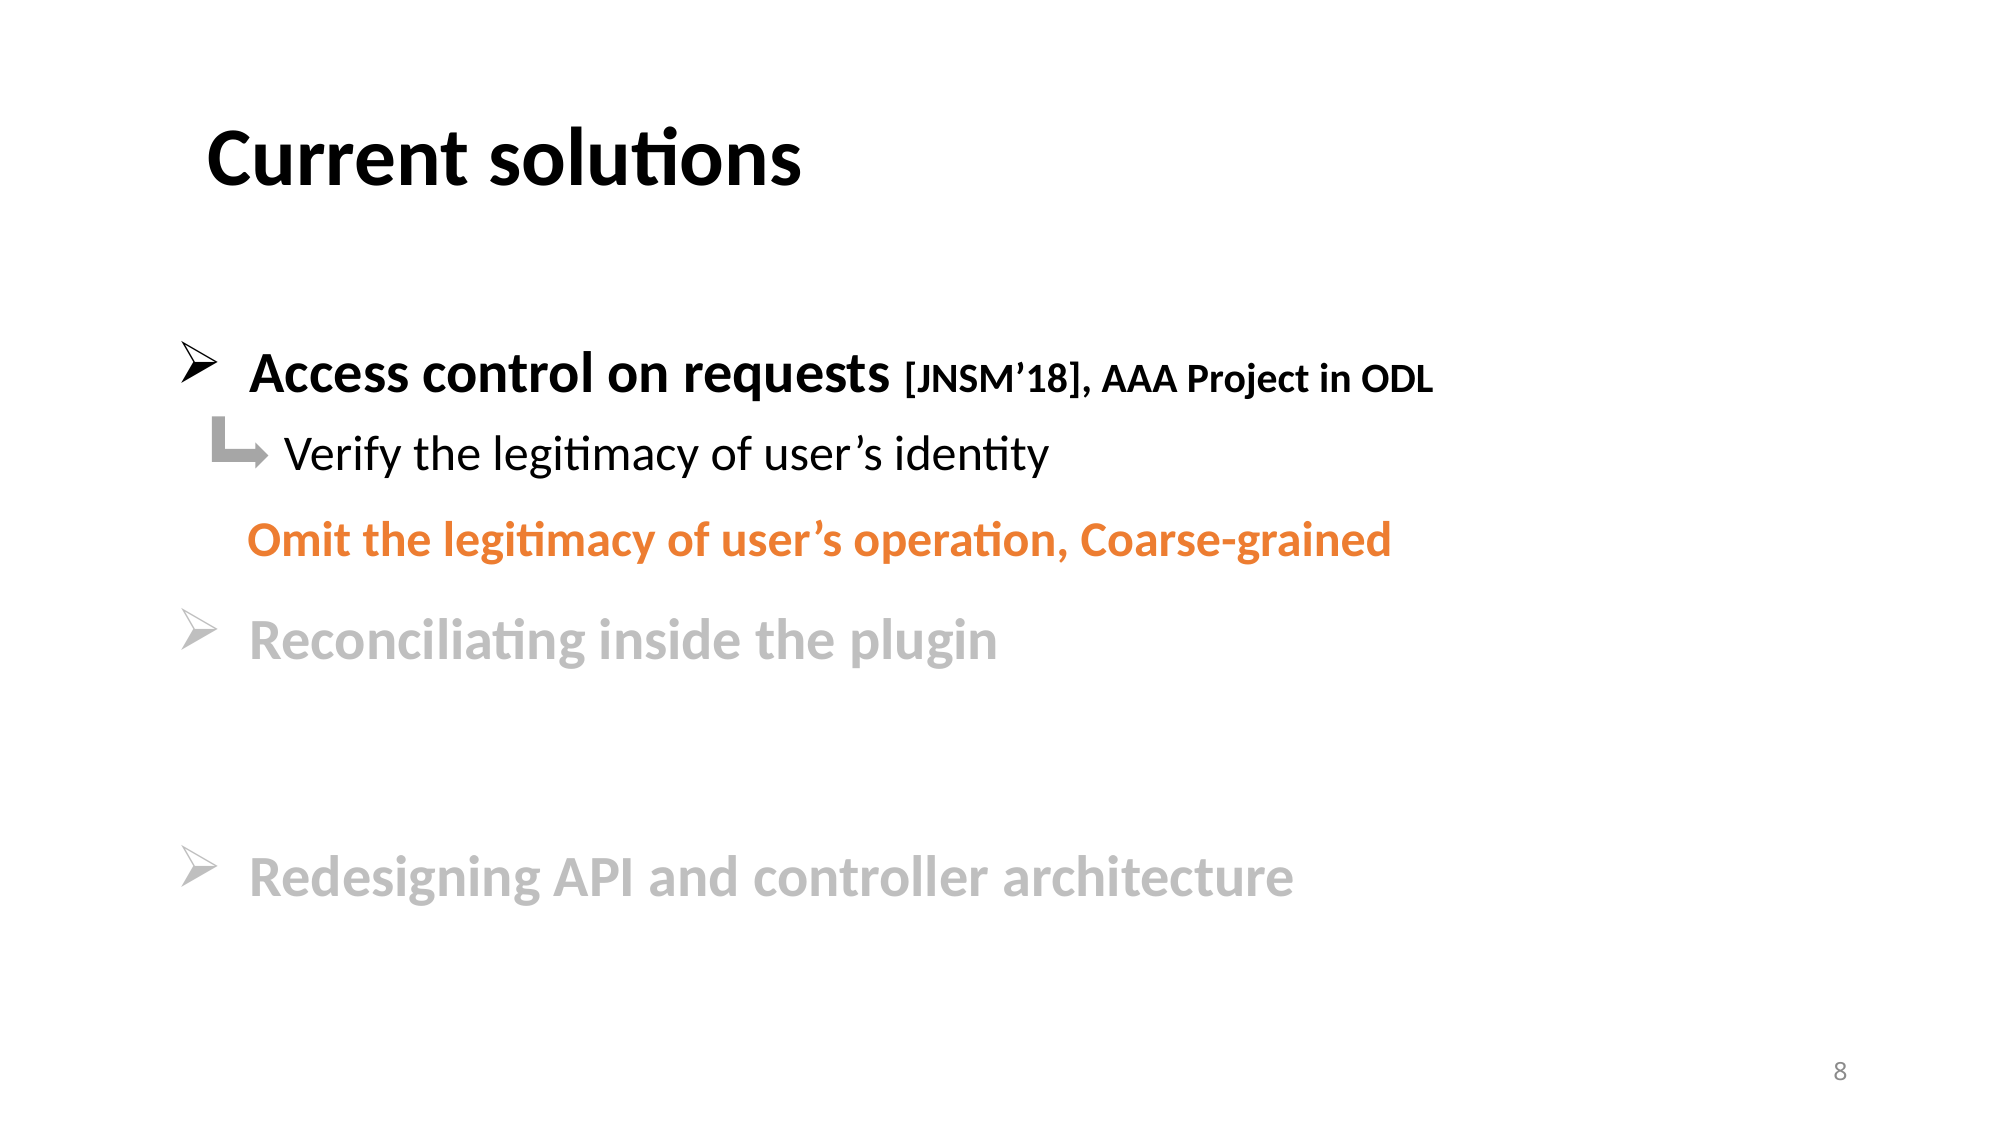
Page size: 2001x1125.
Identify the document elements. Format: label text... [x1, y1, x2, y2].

text_box Redesigning API and controller architecture [161, 830, 1863, 916]
text_box Current solutions [193, 94, 819, 210]
text_box Reconciliating inside the plugin [161, 594, 1863, 679]
text_box Access control on requests [JNSM’18], AAA Project in ODL [161, 326, 1863, 412]
text_box [210, 415, 270, 471]
text_box Omit the legitimacy of user’s operation, Coarse-grained [173, 498, 1409, 574]
slide_number 8 [1412, 1042, 1863, 1103]
text_box Verify the legitimacy of user’s identity [210, 412, 1066, 488]
